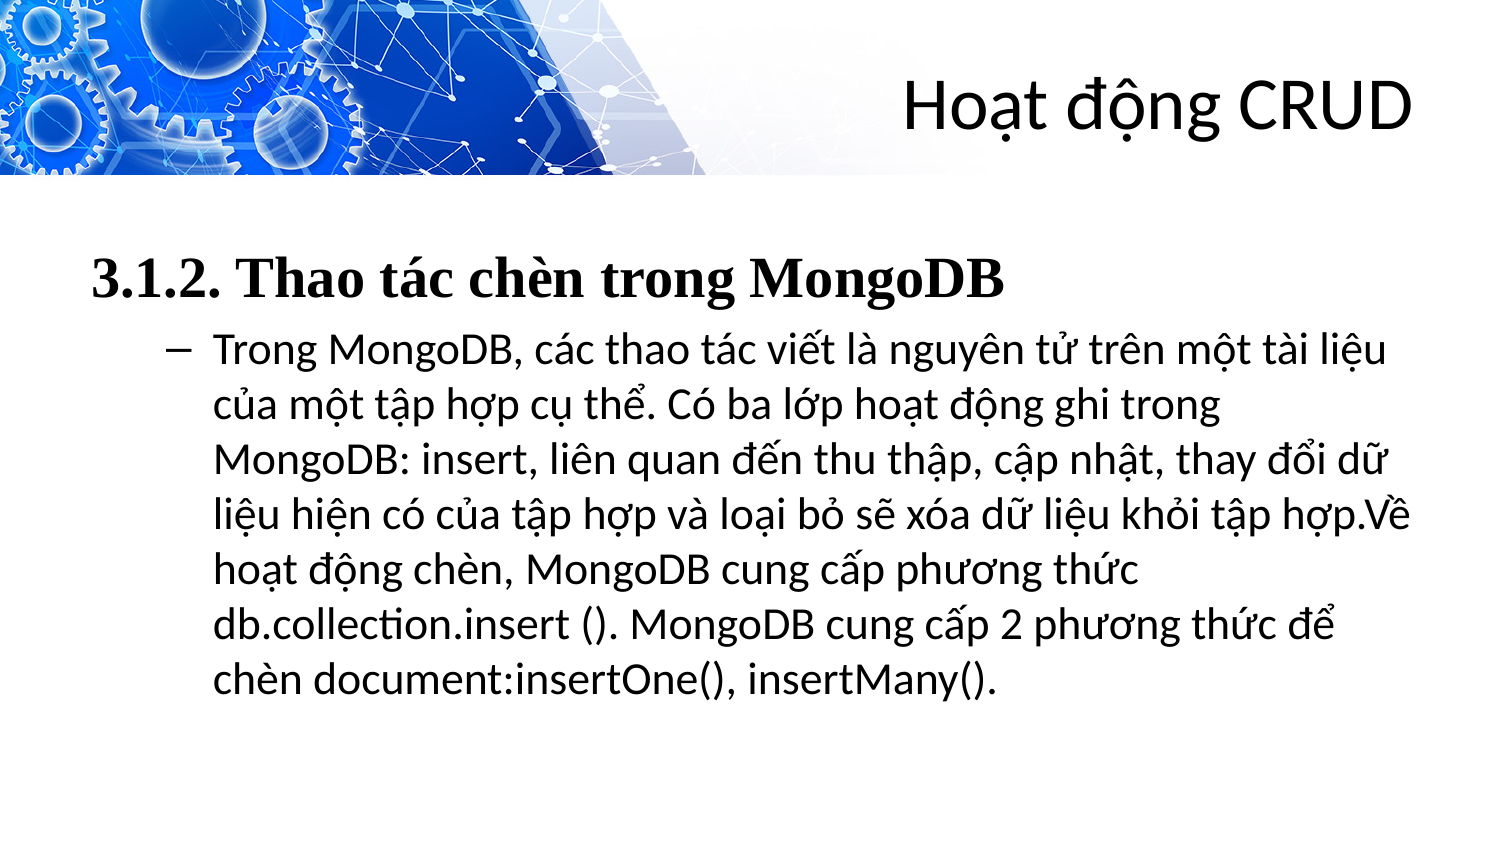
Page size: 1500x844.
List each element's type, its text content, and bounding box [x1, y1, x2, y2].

picture [0, 0, 1500, 844]
title Hoạt động CRUD [73, 36, 1429, 162]
list 3.1.2. Thao tác chèn trong MongoDB Trong MongoDB, các thao tác viết là nguyên tử trên một tài liệu của một tập hợp cụ thể. Có ba lớp hoạt động ghi trong MongoDB: insert, liên quan đến thu thập, cập nhật, thay đổi dữ liệu hiện có của tập hợp và loại bỏ sẽ xóa dữ liệu khỏi tập hợp.Về hoạt động chèn, MongoDB cung cấp phương thức db.collection.insert (). MongoDB cung cấp 2 phương thức để chèn document:insertOne(), insertMany(). [76, 232, 1429, 784]
